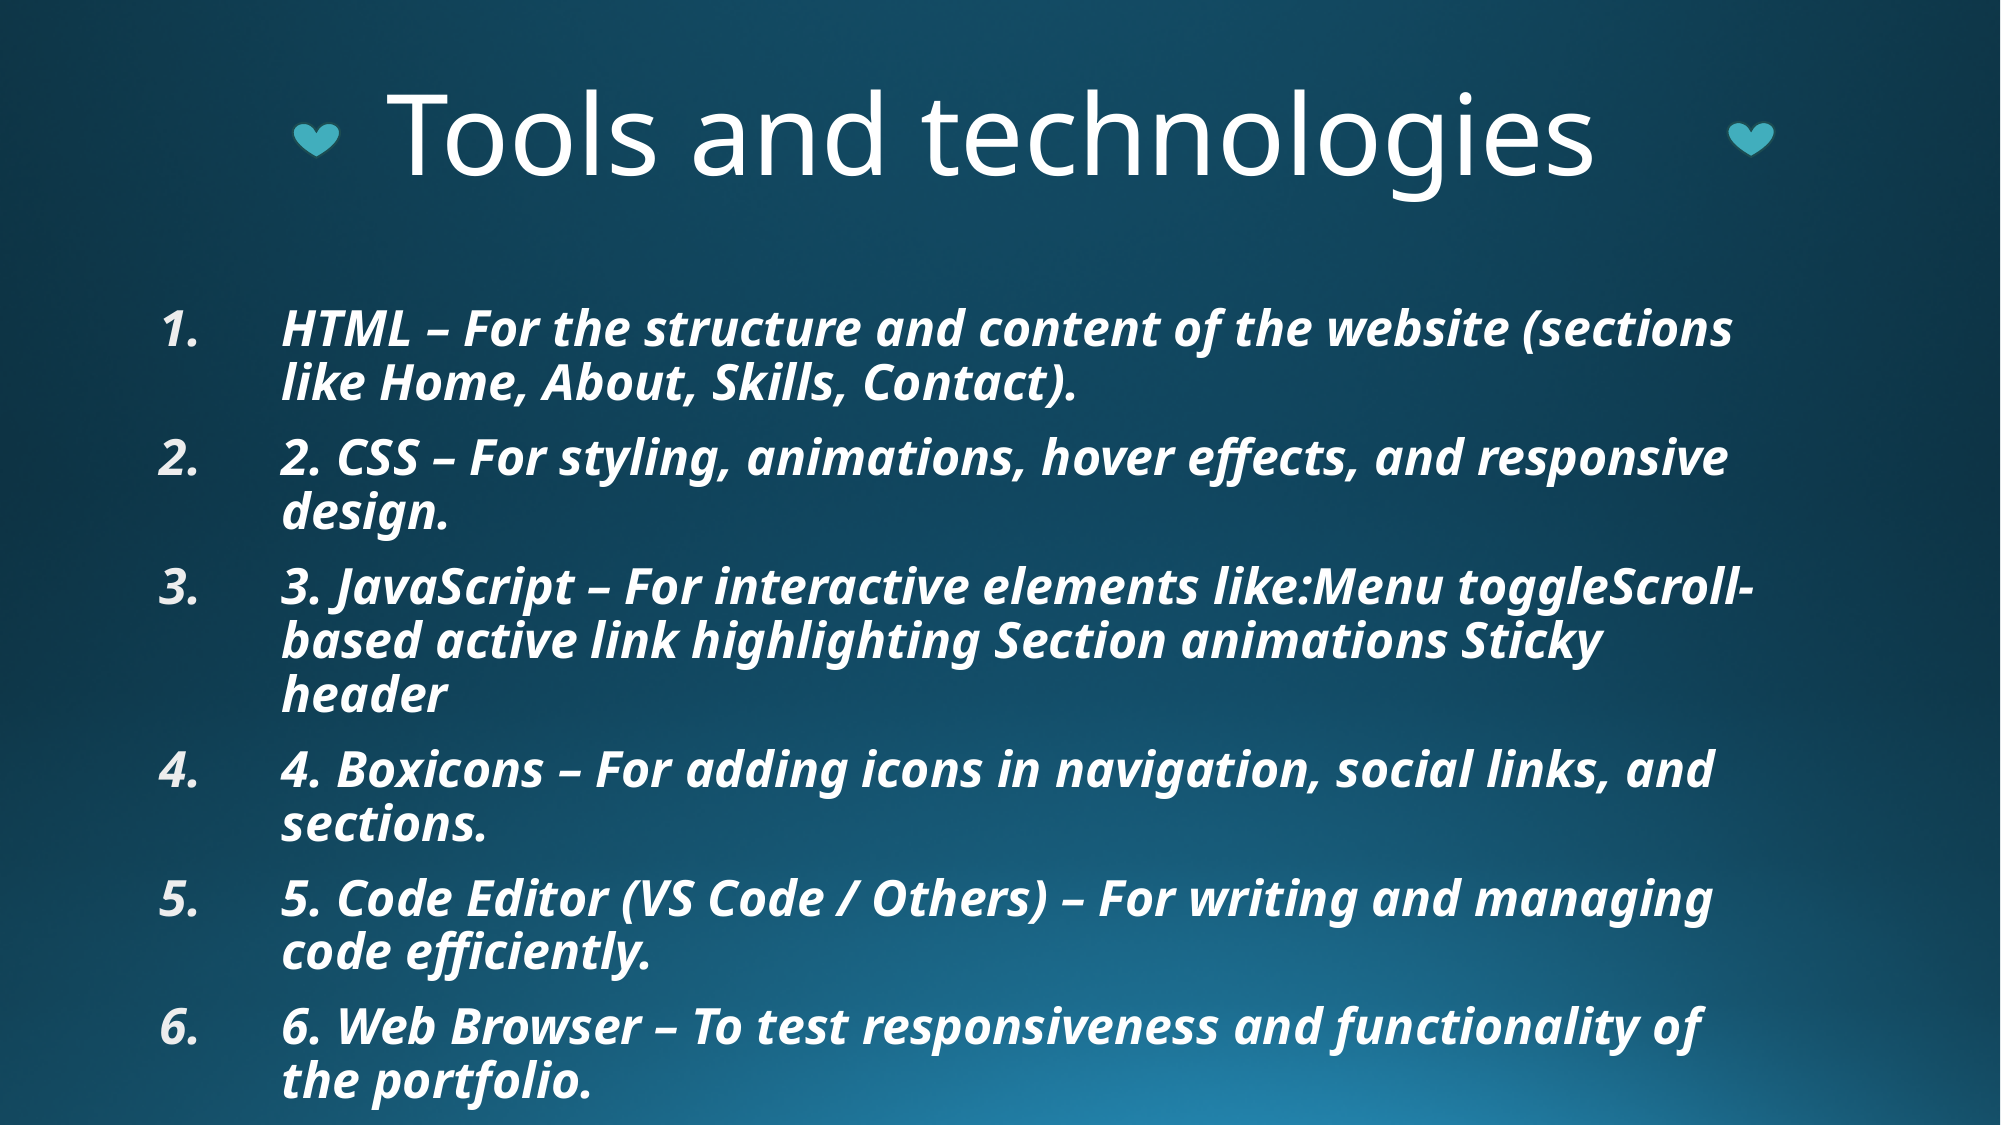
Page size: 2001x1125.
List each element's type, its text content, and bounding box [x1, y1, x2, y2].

title Tools and technologies [371, 52, 1793, 227]
text_box [291, 121, 342, 159]
list HTML – For the structure and content of the website (sections like Home, About, Skills, Contact). 2. CSS – For styling, animations, hover effects, and responsive design. 3. JavaScript – For interactive elements like:Menu toggleScroll-based active link highlighting Section animations Sticky header 4. Boxicons – For adding icons in navigation, social links, and sections. 5. Code Editor (VS Code / Others) – For writing and managing code efficiently. 6. Web Browser – To test responsiveness and functionality of the portfolio. [144, 296, 1775, 1073]
picture [0, 0, 2001, 1125]
text_box [1726, 121, 1776, 159]
